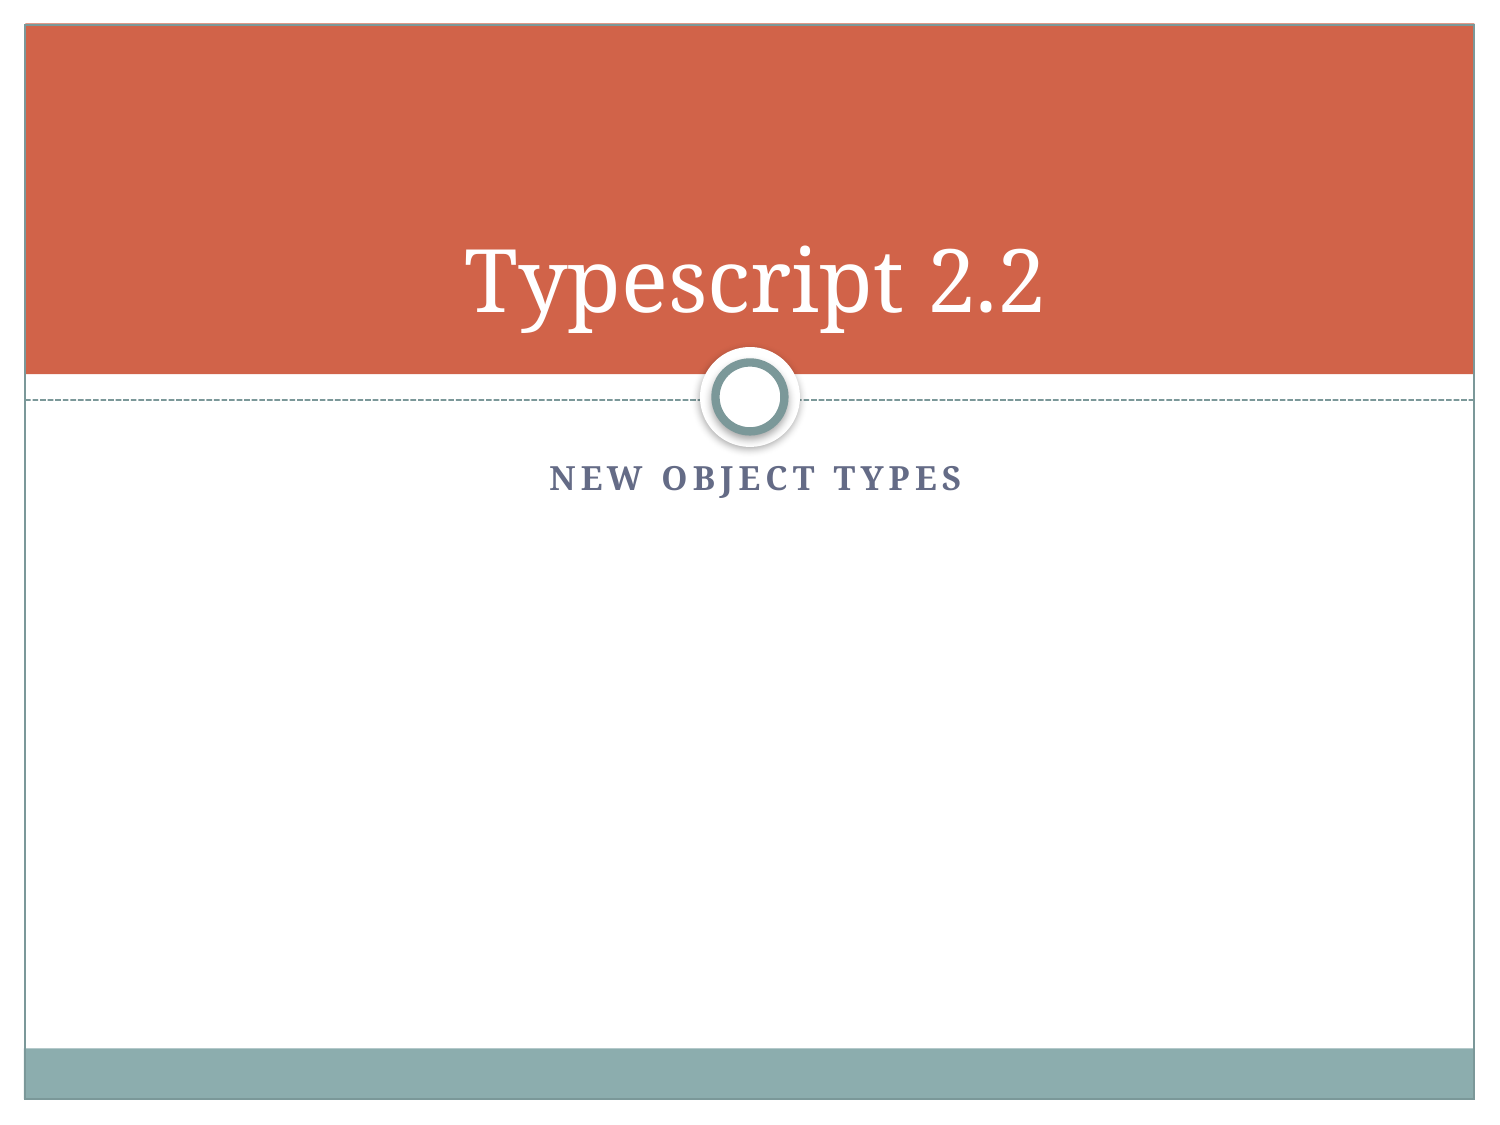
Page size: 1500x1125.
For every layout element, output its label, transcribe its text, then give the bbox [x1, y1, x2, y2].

title Typescript 2.2 [118, 87, 1394, 338]
list New Object Types [224, 450, 1288, 725]
